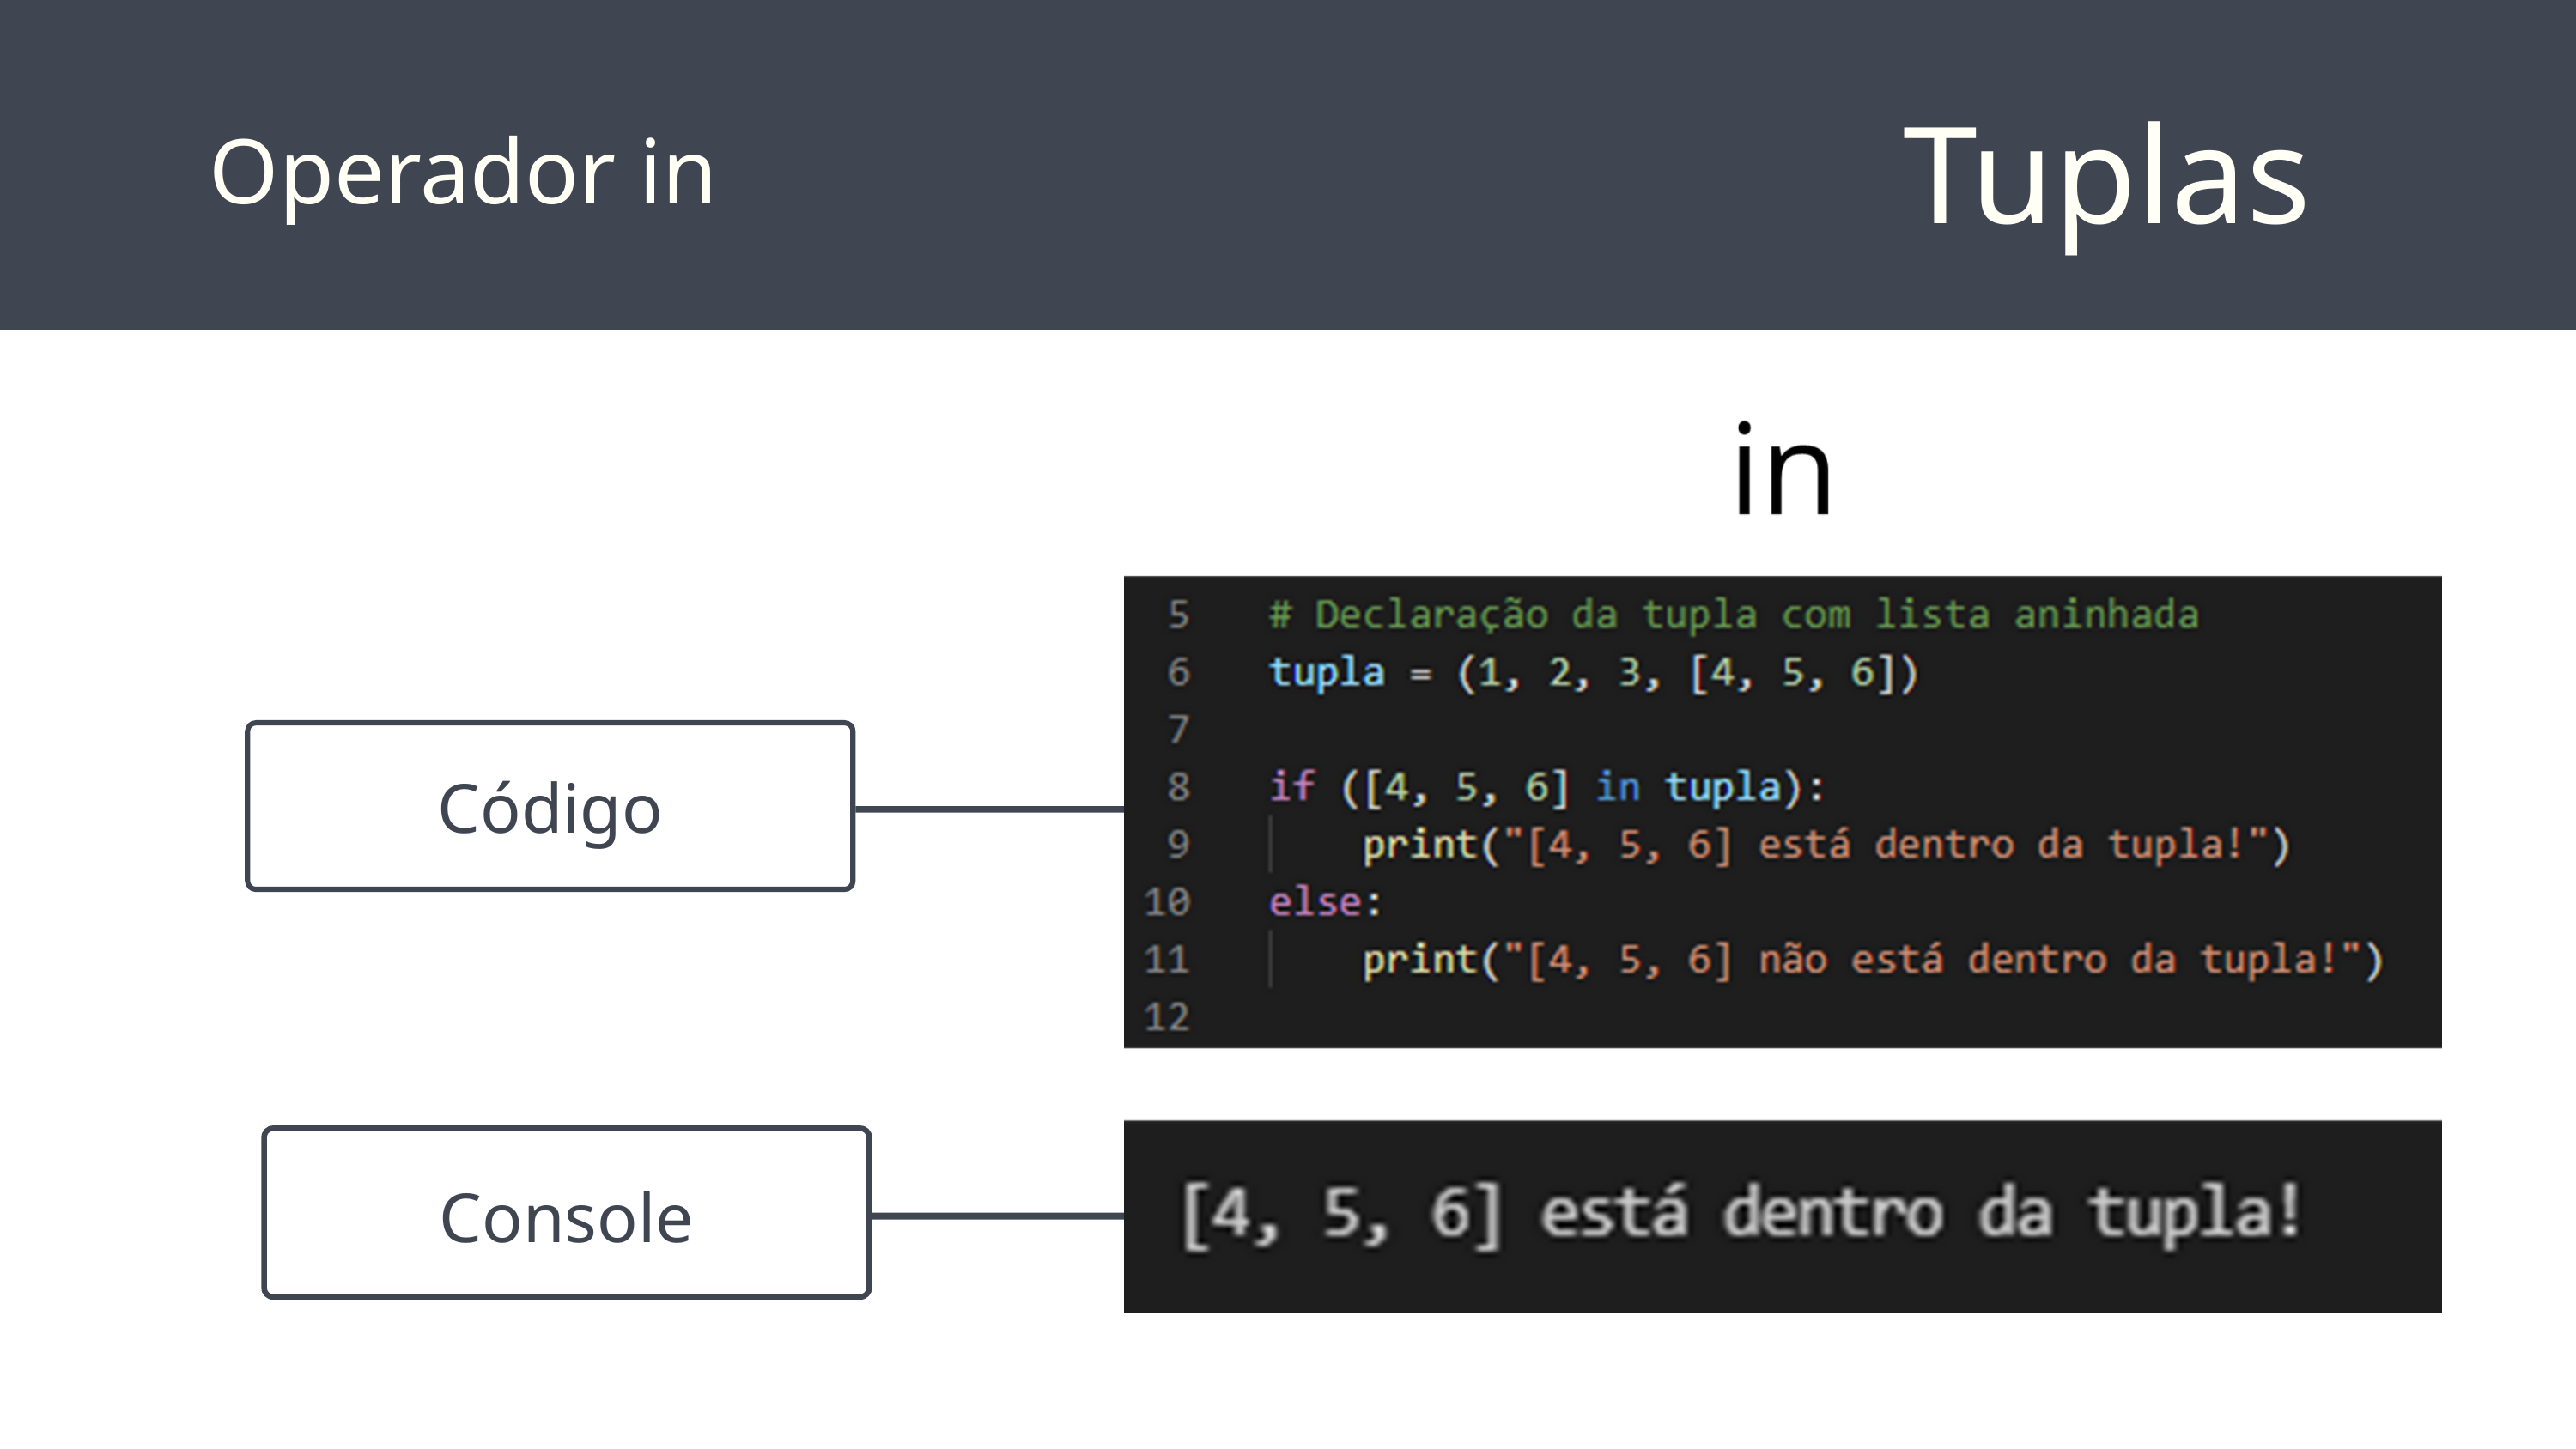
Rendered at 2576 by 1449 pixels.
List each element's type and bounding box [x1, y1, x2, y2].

text_box [875, 1212, 1120, 1220]
picture [1124, 355, 2442, 1314]
text_box [261, 1125, 872, 1300]
text_box [860, 806, 1120, 813]
text_box [244, 719, 856, 893]
text_box [0, 0, 2576, 330]
